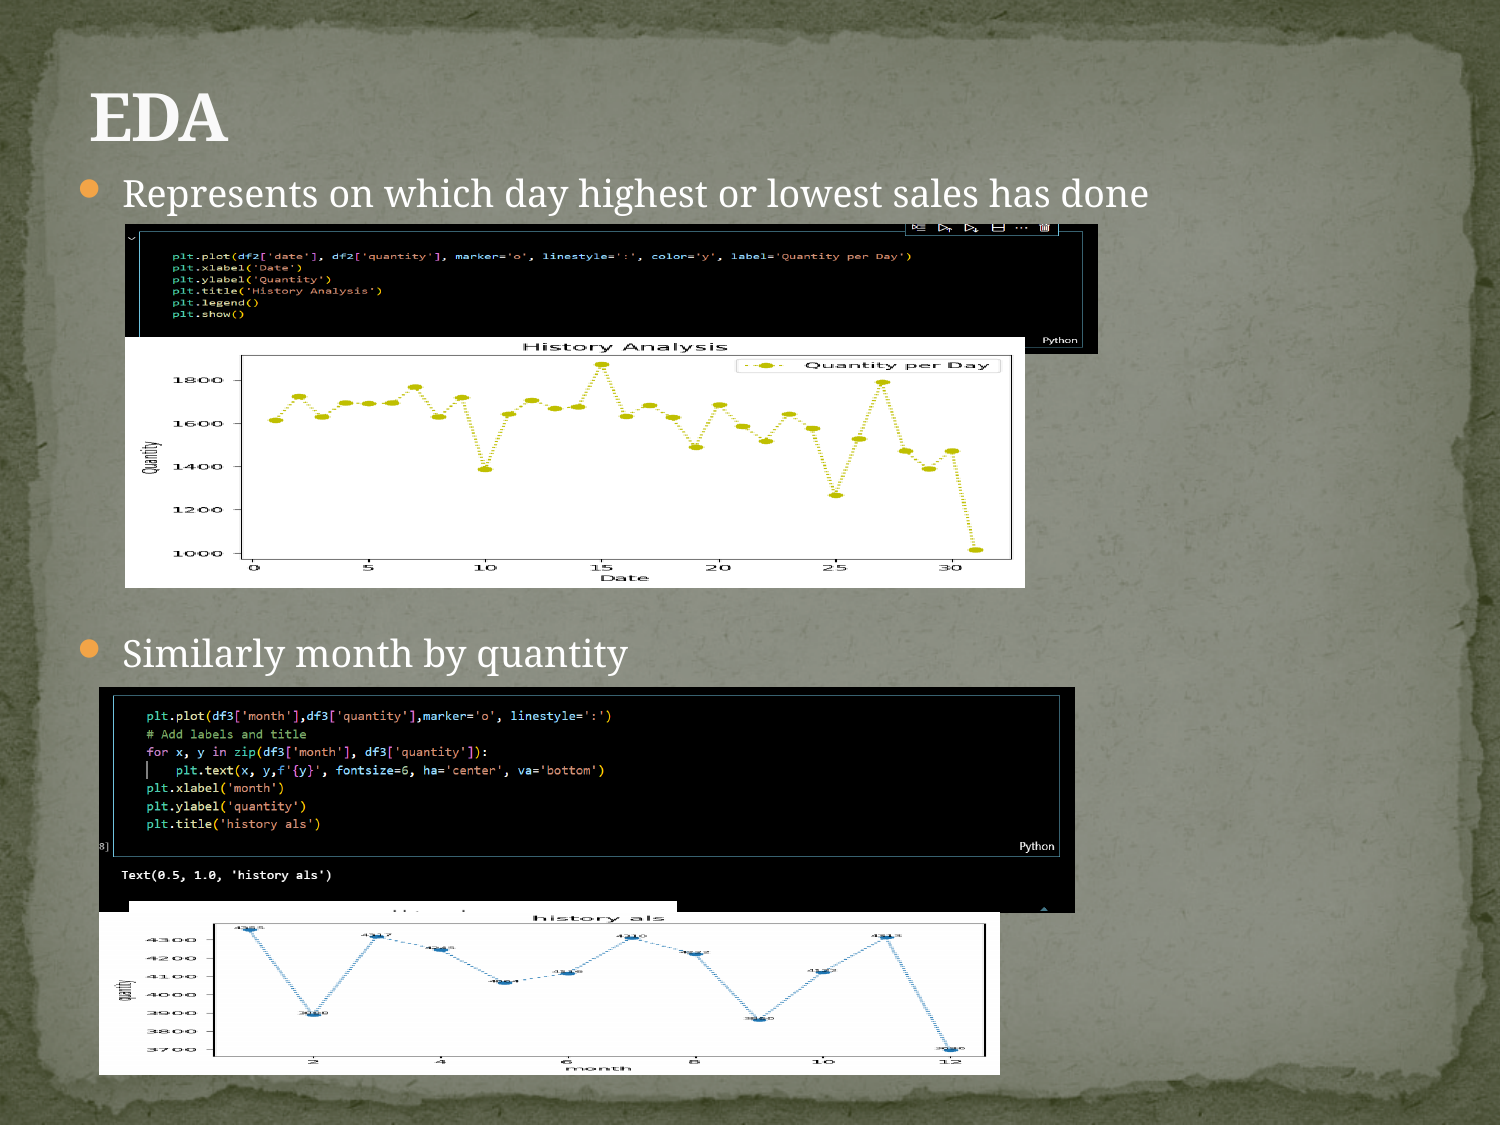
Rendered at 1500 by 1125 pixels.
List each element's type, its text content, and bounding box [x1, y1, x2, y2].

list Represents on which day highest or lowest sales has done Similarly month by quantity [62, 162, 1413, 1075]
picture [99, 687, 1075, 1075]
picture [125, 224, 1098, 588]
title EDA [74, 0, 1425, 163]
